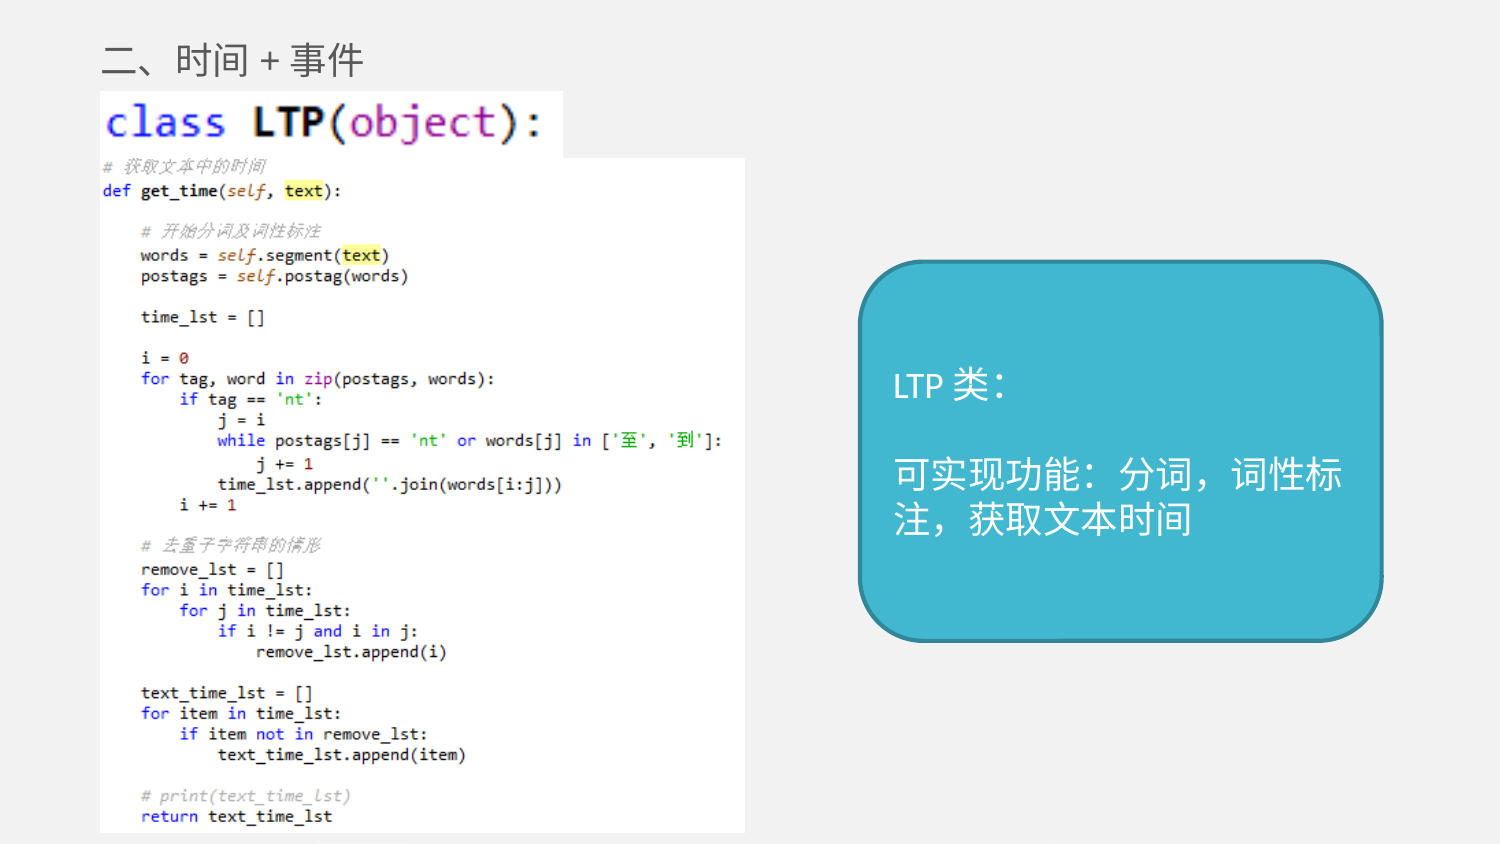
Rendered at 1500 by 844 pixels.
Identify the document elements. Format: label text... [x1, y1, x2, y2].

text_box LTP类： 可实现功能：分词，词性标注，获取文本时间 [857, 259, 1384, 643]
picture [100, 90, 746, 833]
text_box 二、时间+事件 [100, 28, 450, 90]
